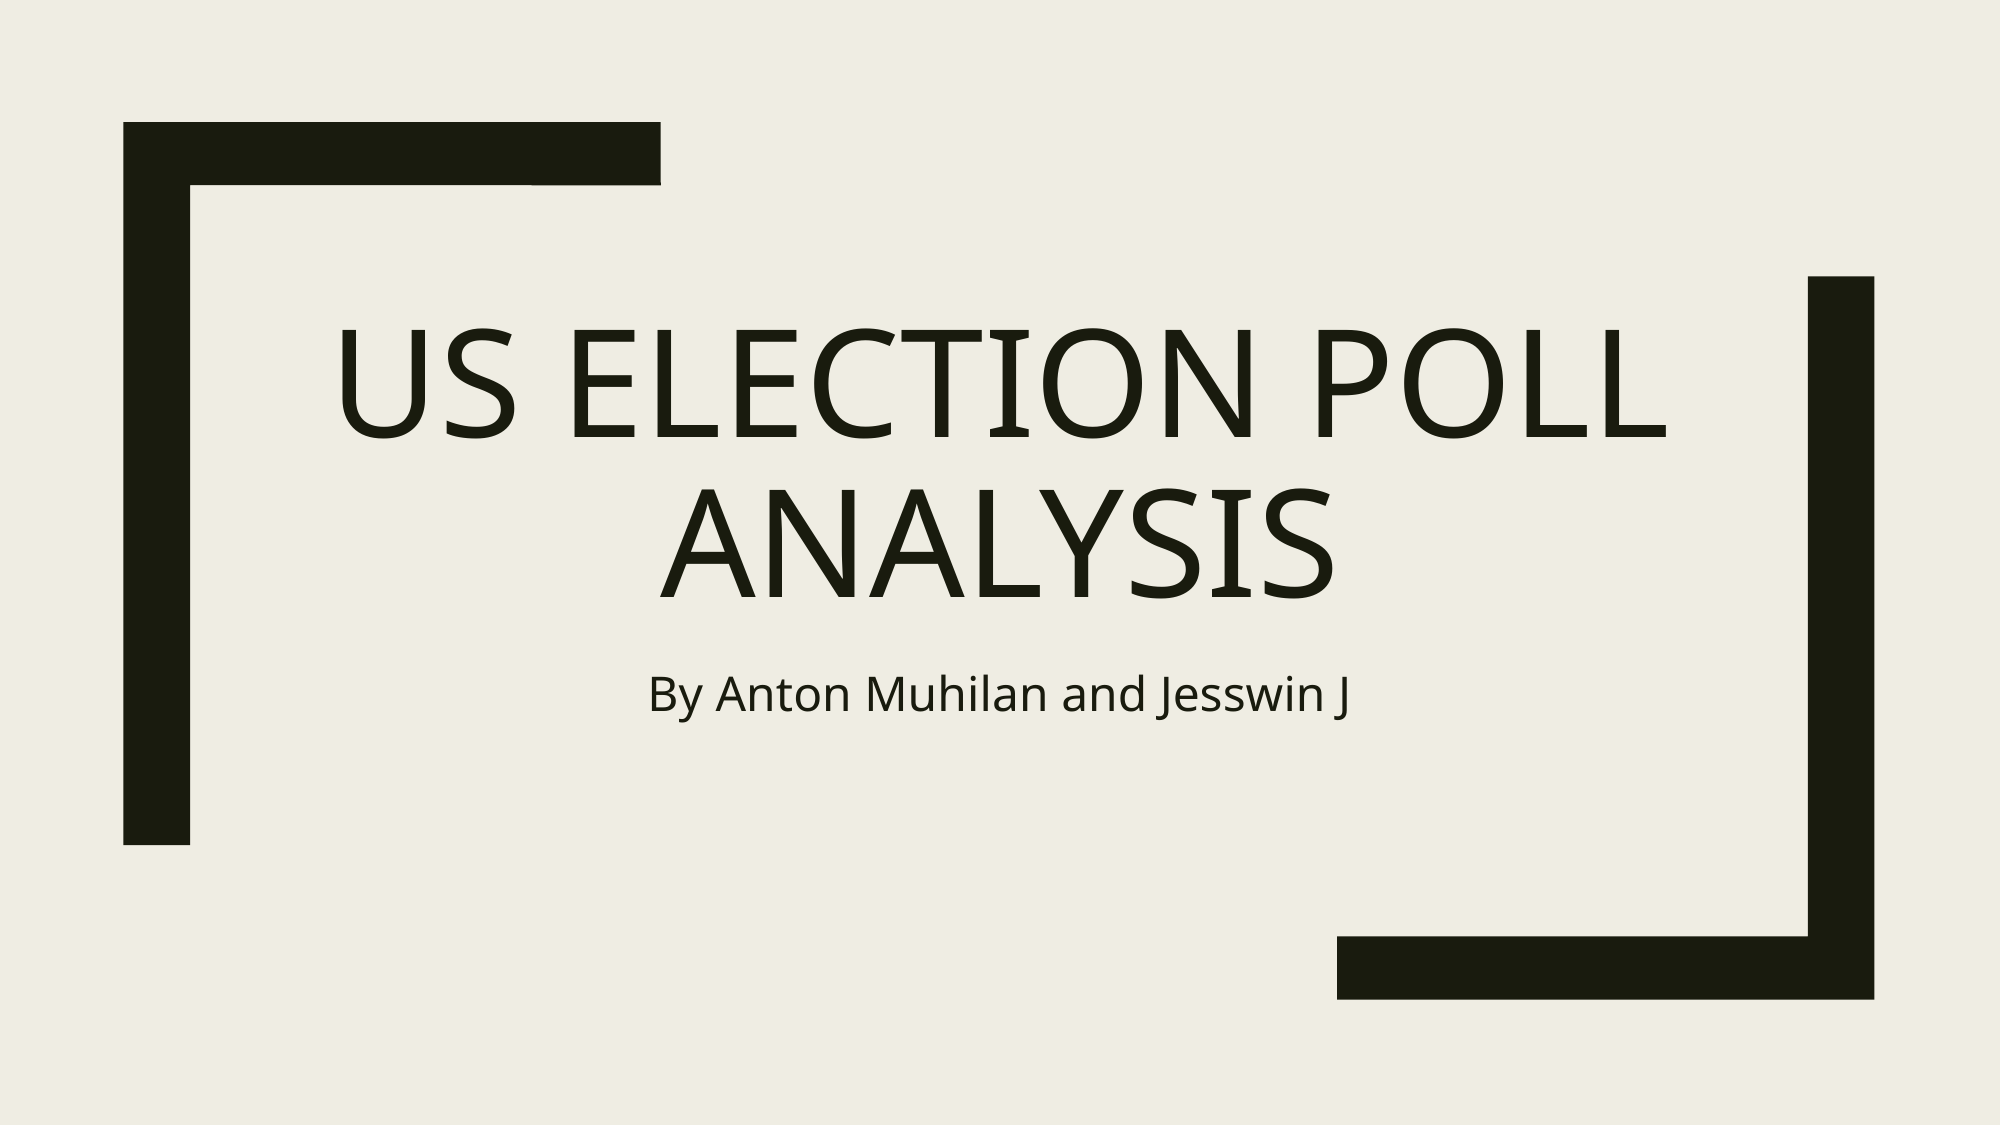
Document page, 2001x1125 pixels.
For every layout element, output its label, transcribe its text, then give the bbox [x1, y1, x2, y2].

title US Election Poll Analysis [314, 293, 1686, 638]
subtitle By Anton Muhilan and Jesswin J [439, 649, 1561, 828]
